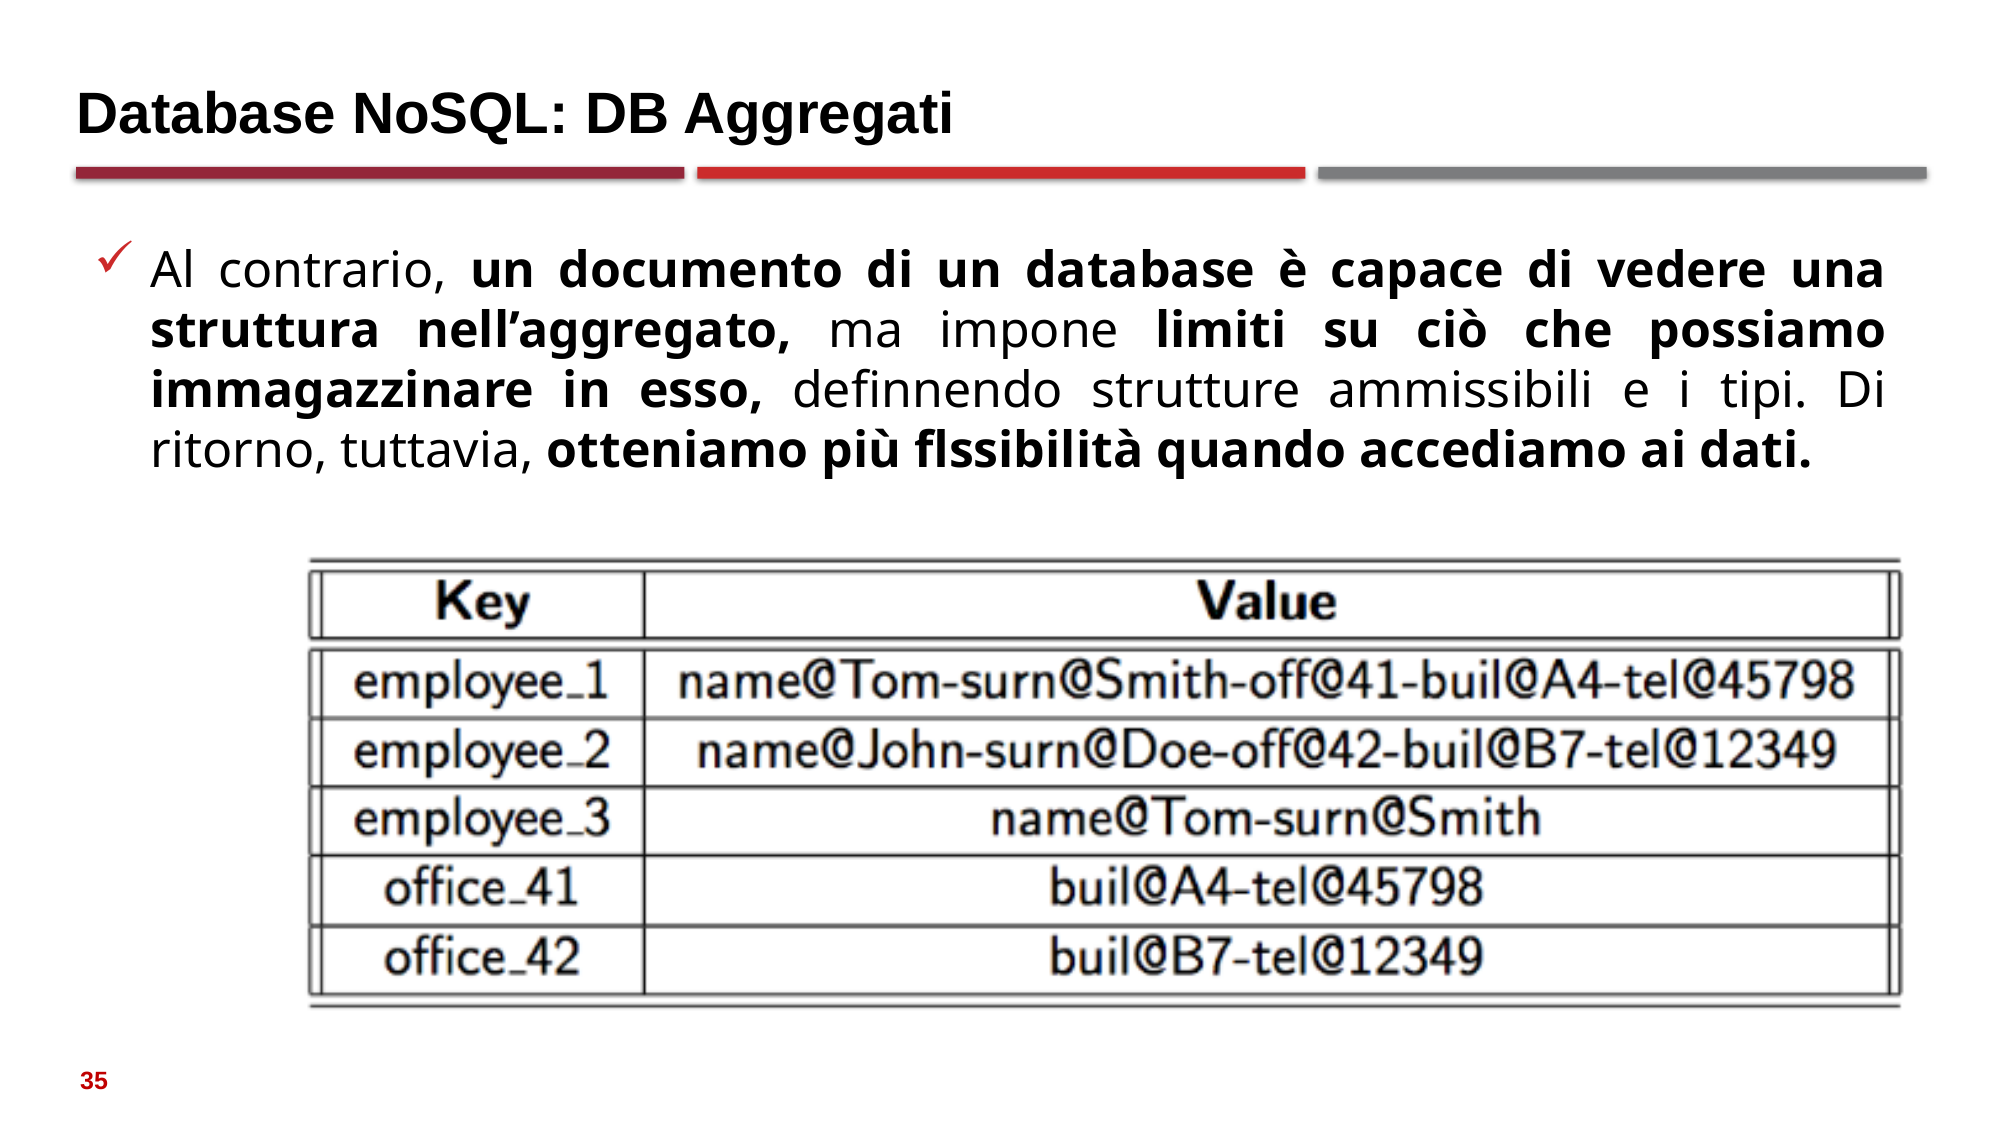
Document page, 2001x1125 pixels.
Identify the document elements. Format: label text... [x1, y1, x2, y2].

title Database NoSQL: DB Aggregati [76, 0, 1926, 146]
slide_number 35 [53, 1049, 136, 1110]
list Al contrario, un documento di un database è capace di vedere una struttura nell’aggregato, ma impone limiti su ciò che possiamo immagazzinare in esso, definnendo strutture ammissibili e i tipi. Di ritorno, tuttavia, otteniamo più flssibilità quando accediamo ai dati. [94, 237, 1887, 958]
picture [288, 541, 1926, 1028]
